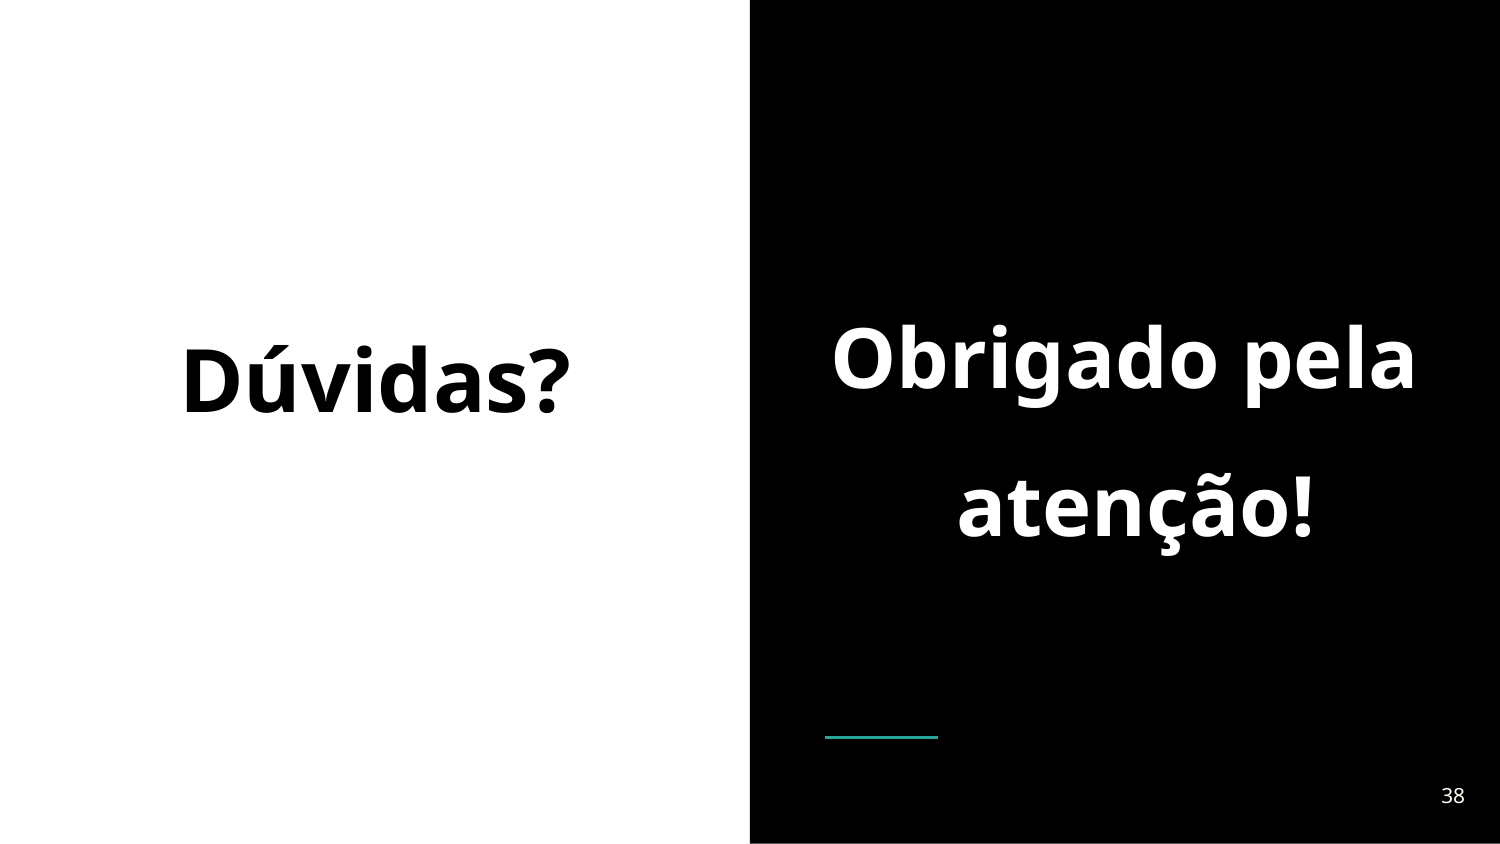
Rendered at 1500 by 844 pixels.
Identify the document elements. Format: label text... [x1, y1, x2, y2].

slide_number ‹#› [1389, 764, 1480, 830]
title Dúvidas? [43, 226, 708, 446]
list Obrigado pela atenção! [810, 118, 1440, 725]
